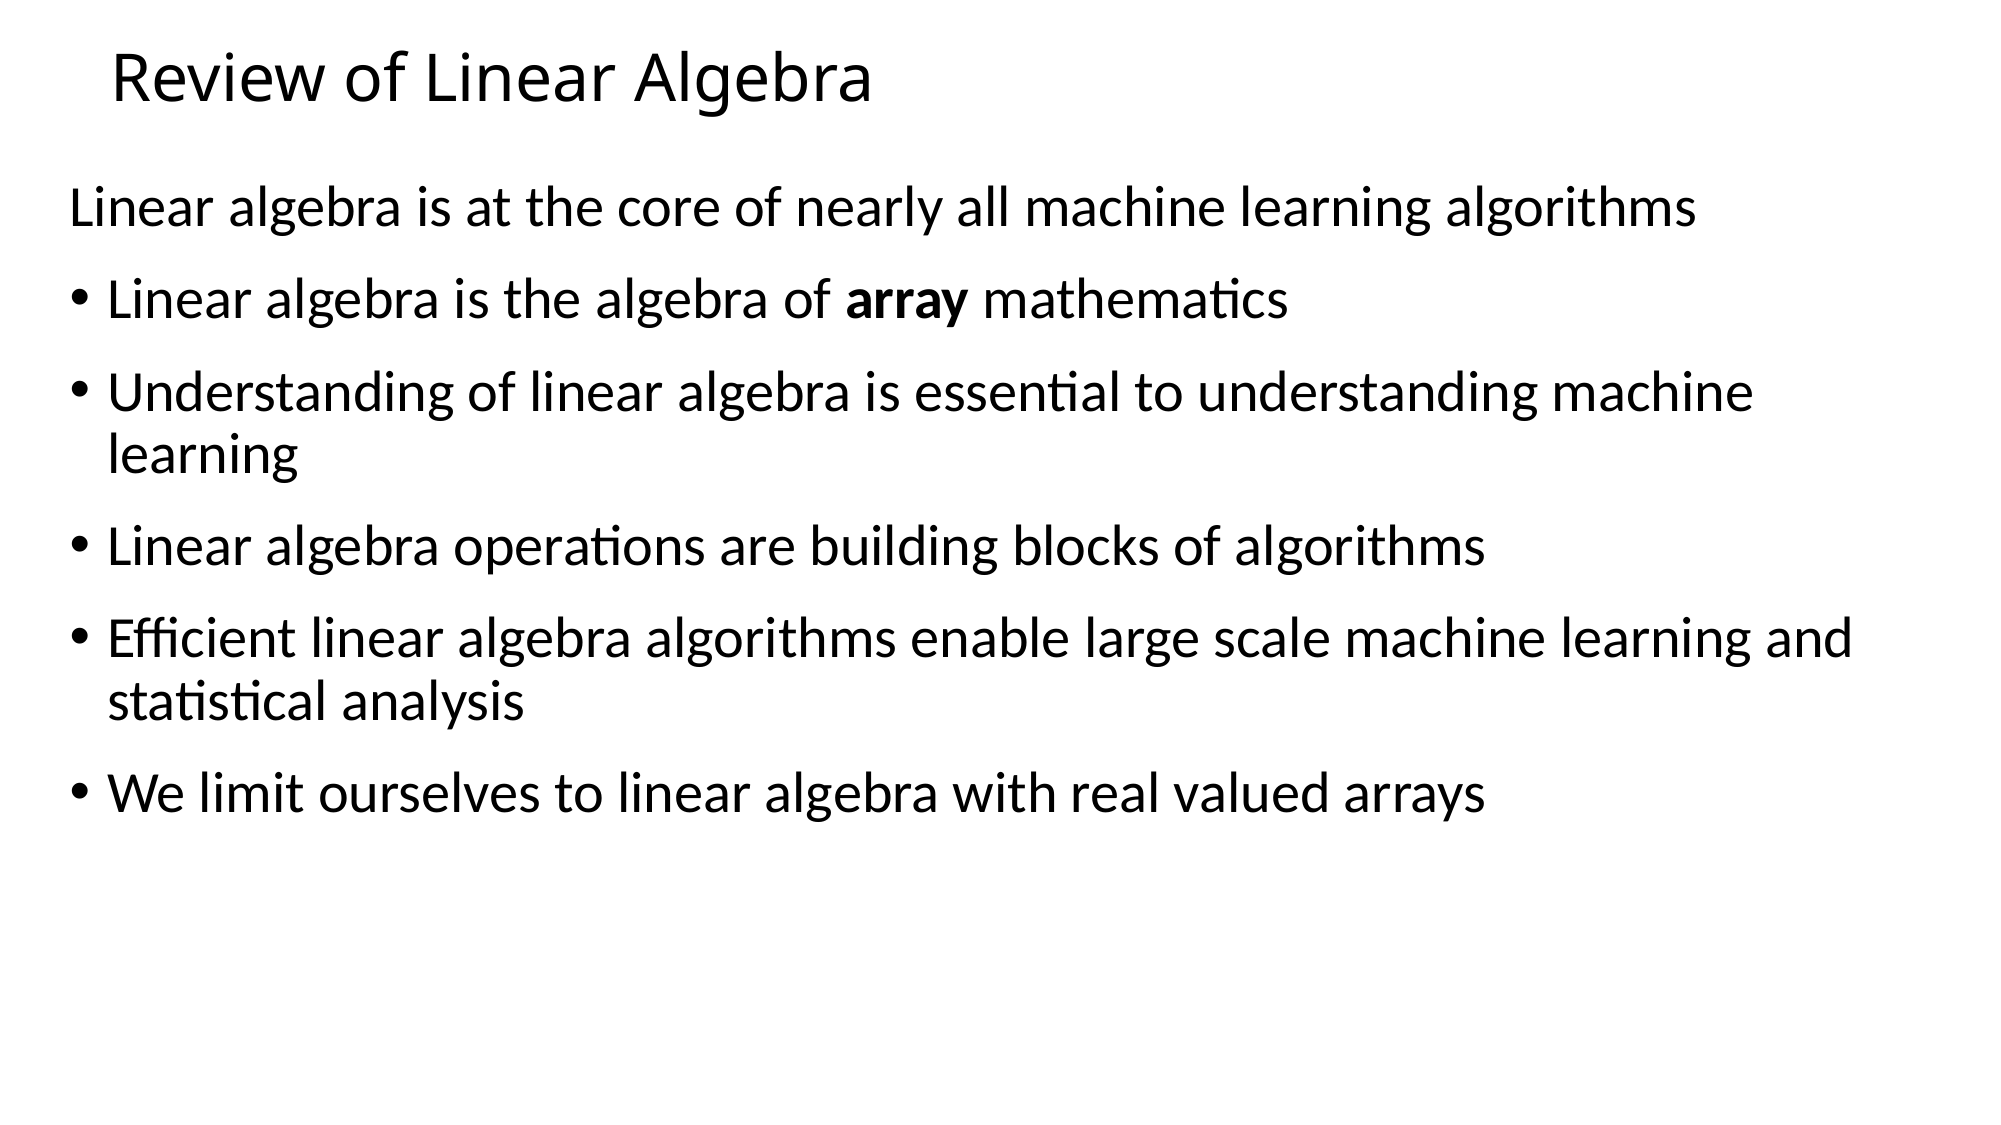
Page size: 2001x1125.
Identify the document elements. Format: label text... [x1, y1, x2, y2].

title Review of Linear Algebra [95, 36, 1821, 124]
list Linear algebra is at the core of nearly all machine learning algorithms Linear algebra is the algebra of array mathematics Understanding of linear algebra is essential to understanding machine learning Linear algebra operations are building blocks of algorithms Efficient linear algebra algorithms enable large scale machine learning and statistical analysis We limit ourselves to linear algebra with real valued arrays [54, 169, 1946, 1015]
